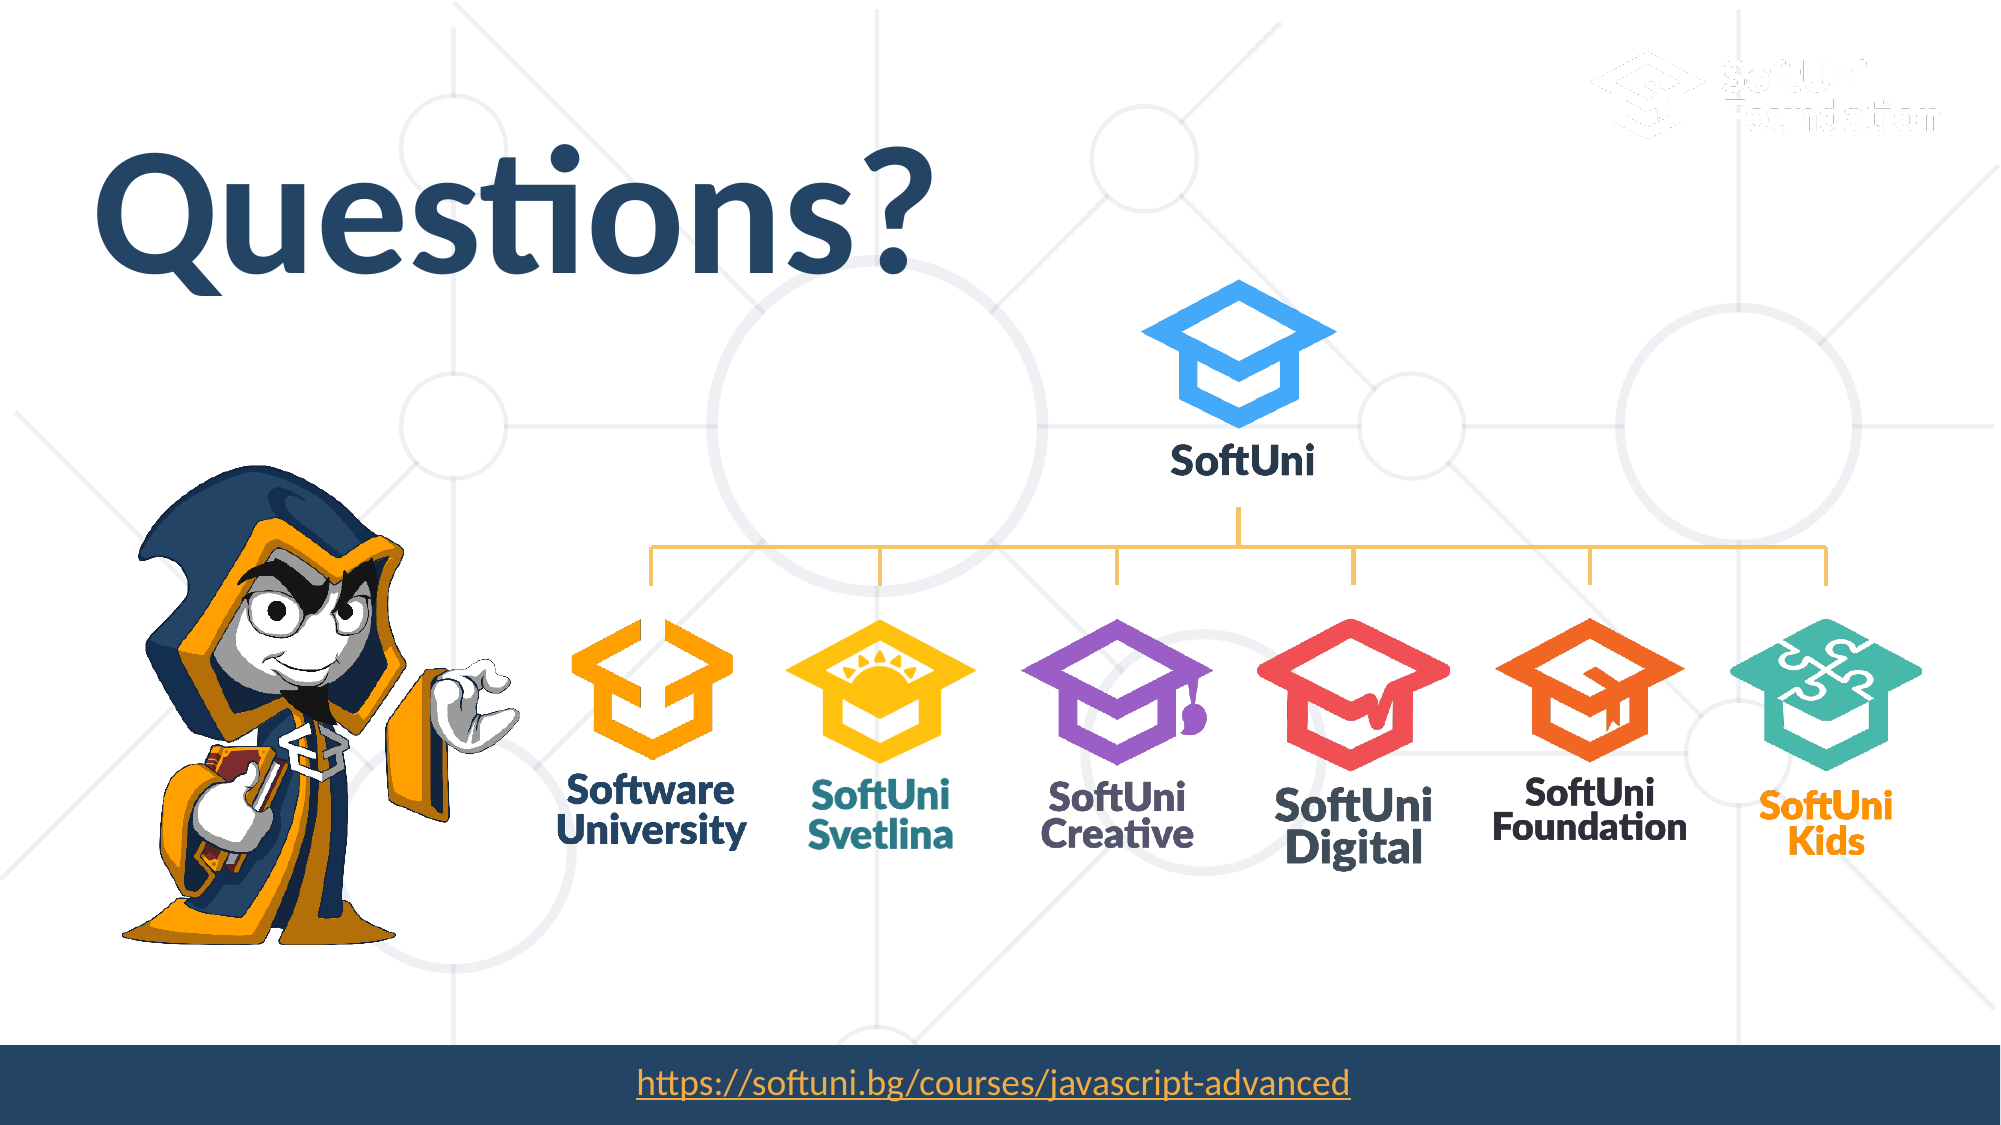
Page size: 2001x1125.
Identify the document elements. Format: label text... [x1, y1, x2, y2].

picture [785, 619, 977, 850]
picture [1730, 619, 1922, 855]
picture [1257, 619, 1450, 877]
list https://softuni.bg/courses/javascript-advanced [0, 1049, 1988, 1110]
picture [1021, 619, 1213, 848]
picture [1140, 279, 1337, 476]
picture [1494, 618, 1686, 840]
picture [27, 364, 747, 1045]
picture [1590, 51, 1940, 139]
